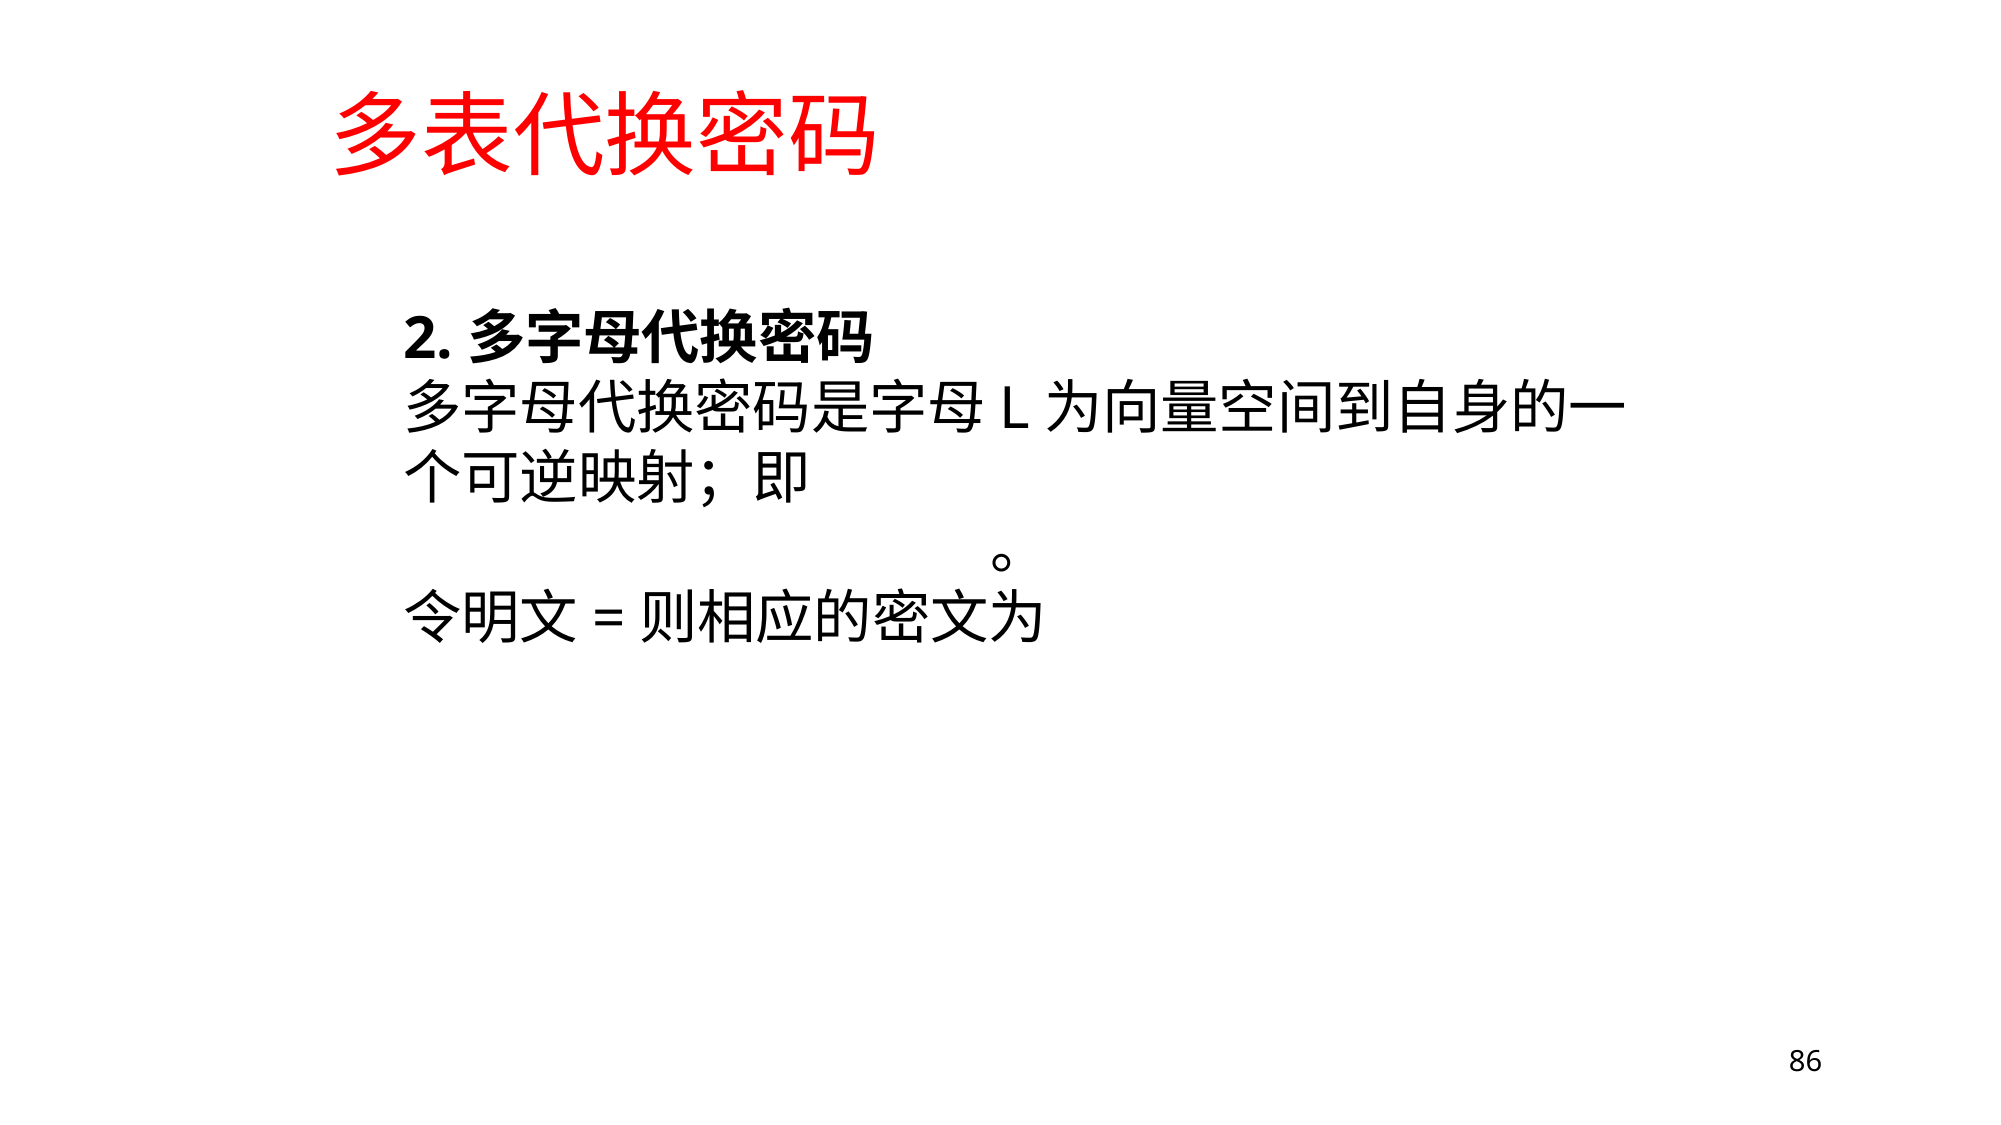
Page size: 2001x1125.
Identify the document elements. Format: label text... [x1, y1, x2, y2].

text_box 86 [1524, 1024, 1838, 1100]
title 多表代换密码 [314, 54, 1724, 223]
